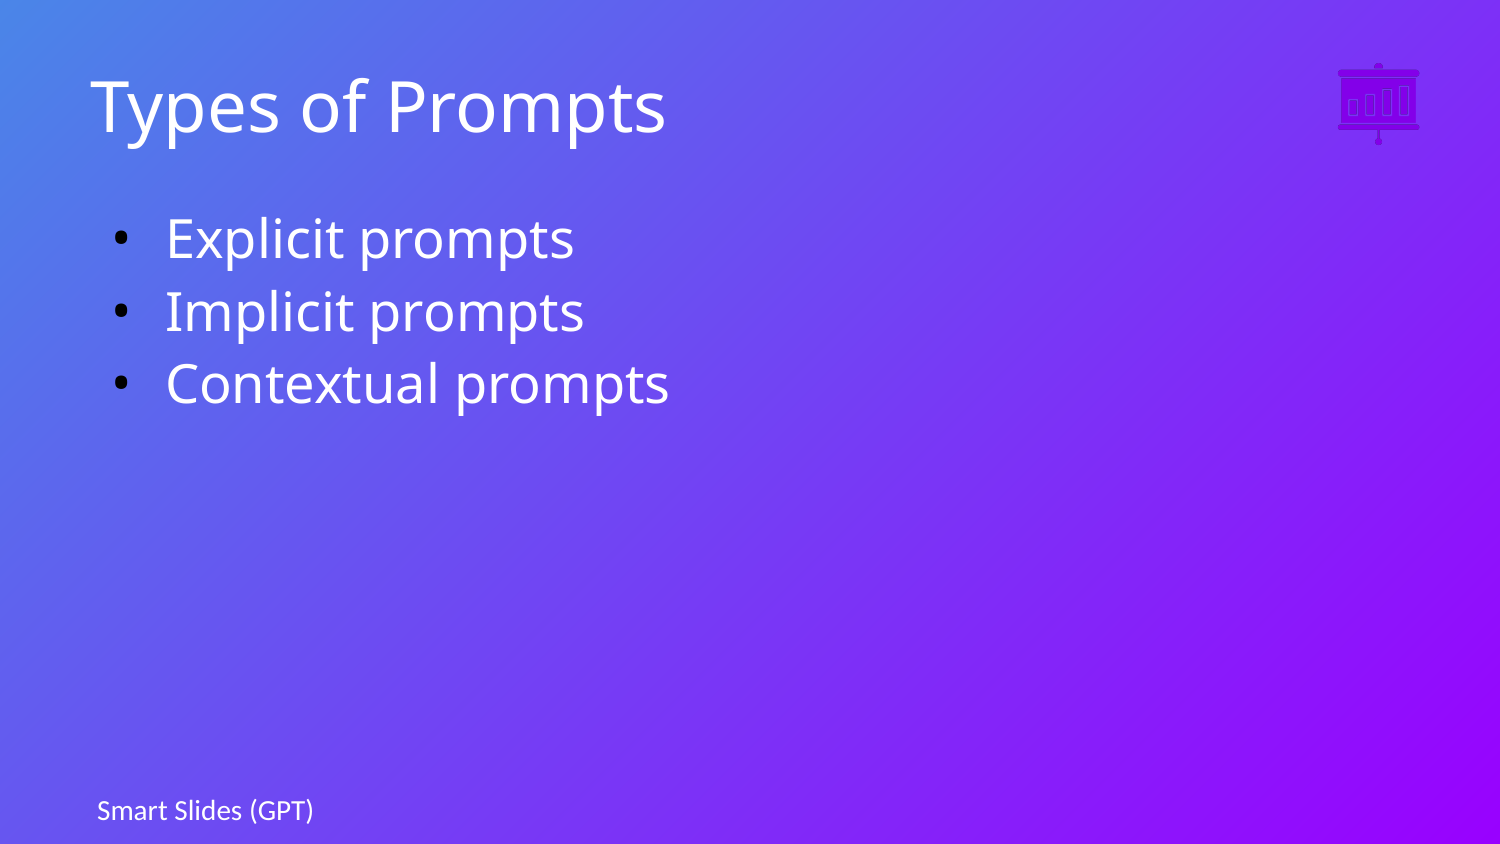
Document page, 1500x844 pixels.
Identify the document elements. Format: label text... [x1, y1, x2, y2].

list Explicit prompts Implicit prompts Contextual prompts [75, 196, 1425, 754]
picture [1332, 57, 1425, 151]
title Types of Prompts [75, 33, 1328, 175]
